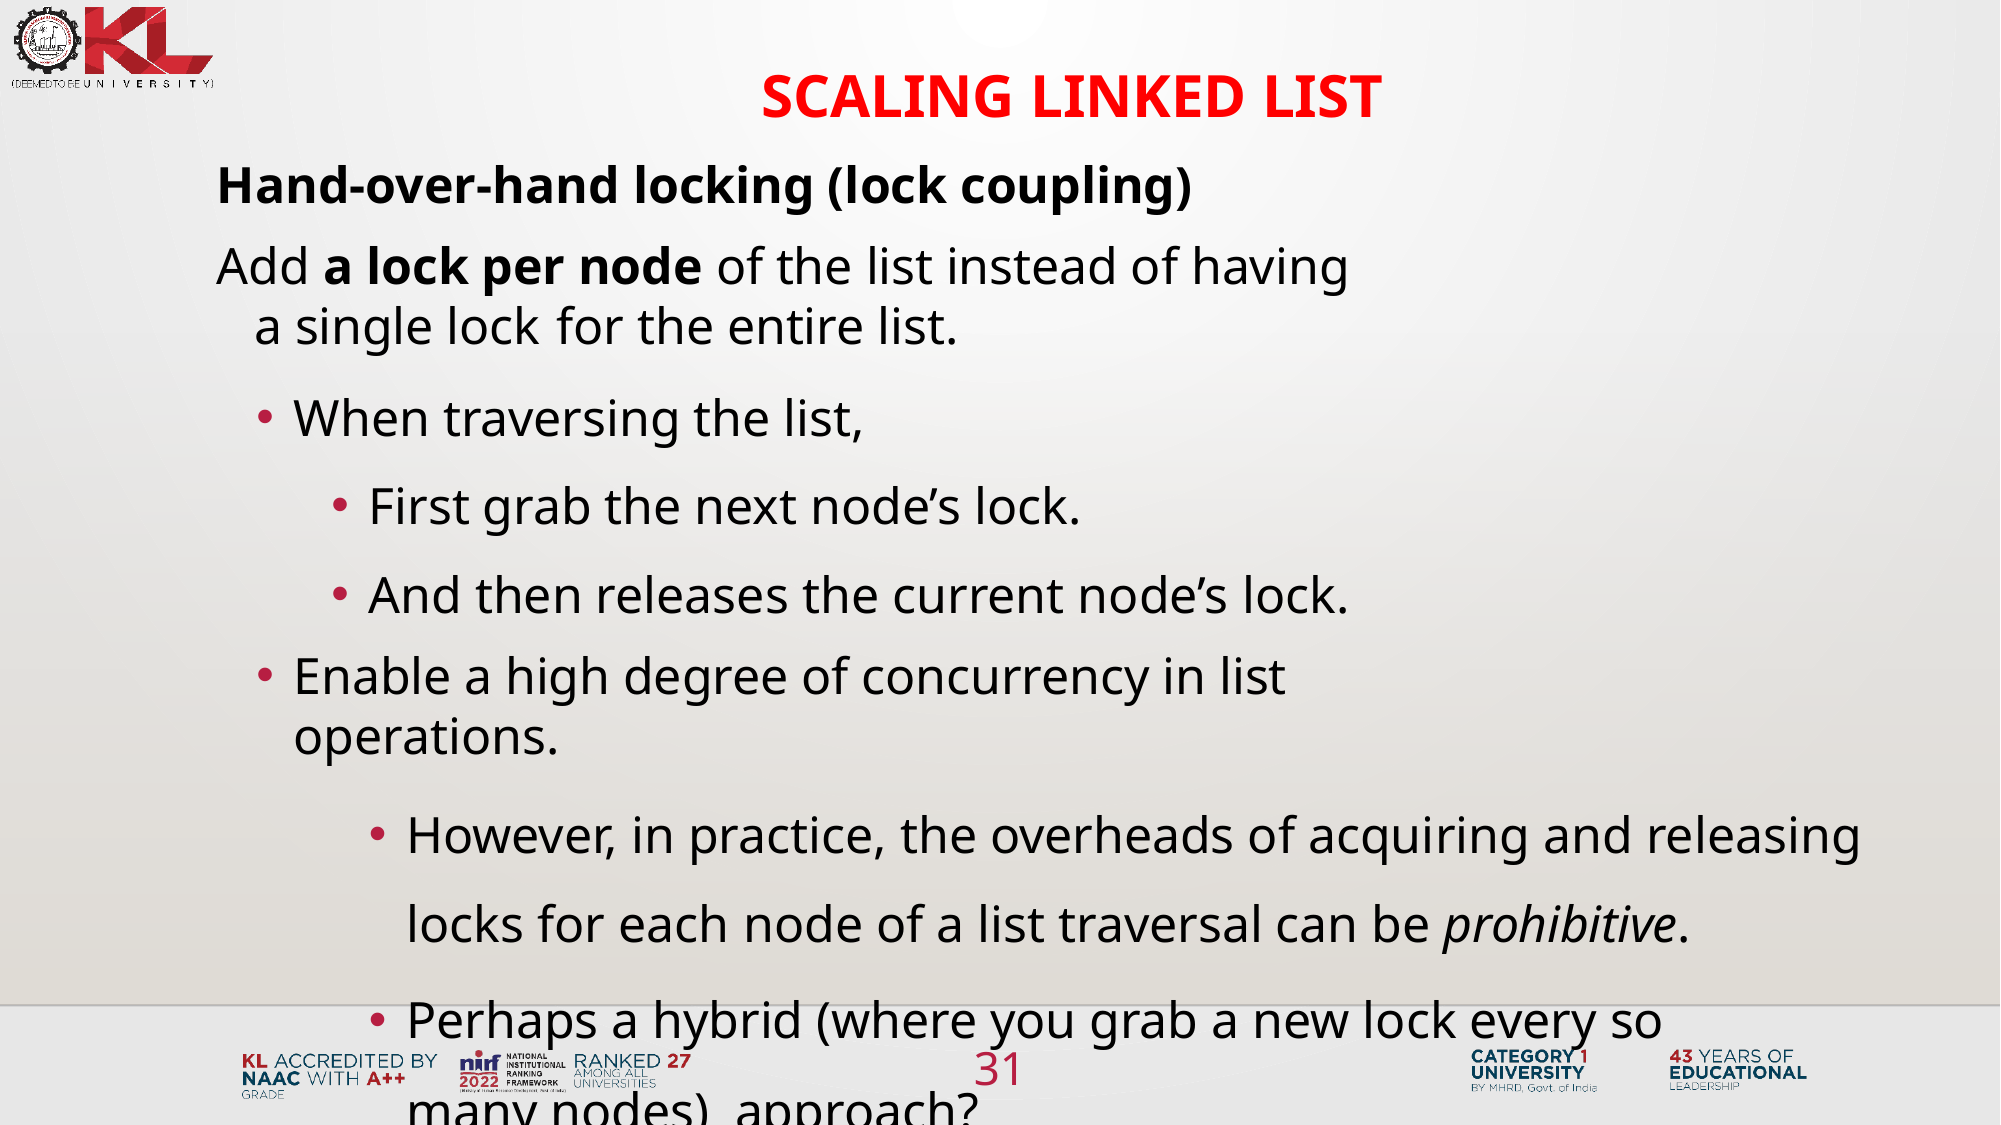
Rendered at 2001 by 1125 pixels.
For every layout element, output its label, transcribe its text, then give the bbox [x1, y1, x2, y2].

list Hand-over-hand locking (lock coupling) Add a lock per node of the list instead of having a single lock for the entire list. When traversing the list, First grab the next node’s lock. And then releases the current node’s lock. Enable a high degree of concurrency in list operations. However, in practice, the overheads of acquiring and releasing locks for each node of a list traversal can be prohibitive. Perhaps a hybrid (where you grab a new lock every so many nodes) approach? [201, 146, 1943, 979]
picture [12, 5, 213, 88]
slide_number 31 [933, 1031, 1067, 1115]
picture [1447, 1045, 1814, 1101]
picture [238, 1045, 716, 1103]
title Scaling Linked List [284, 60, 1861, 146]
